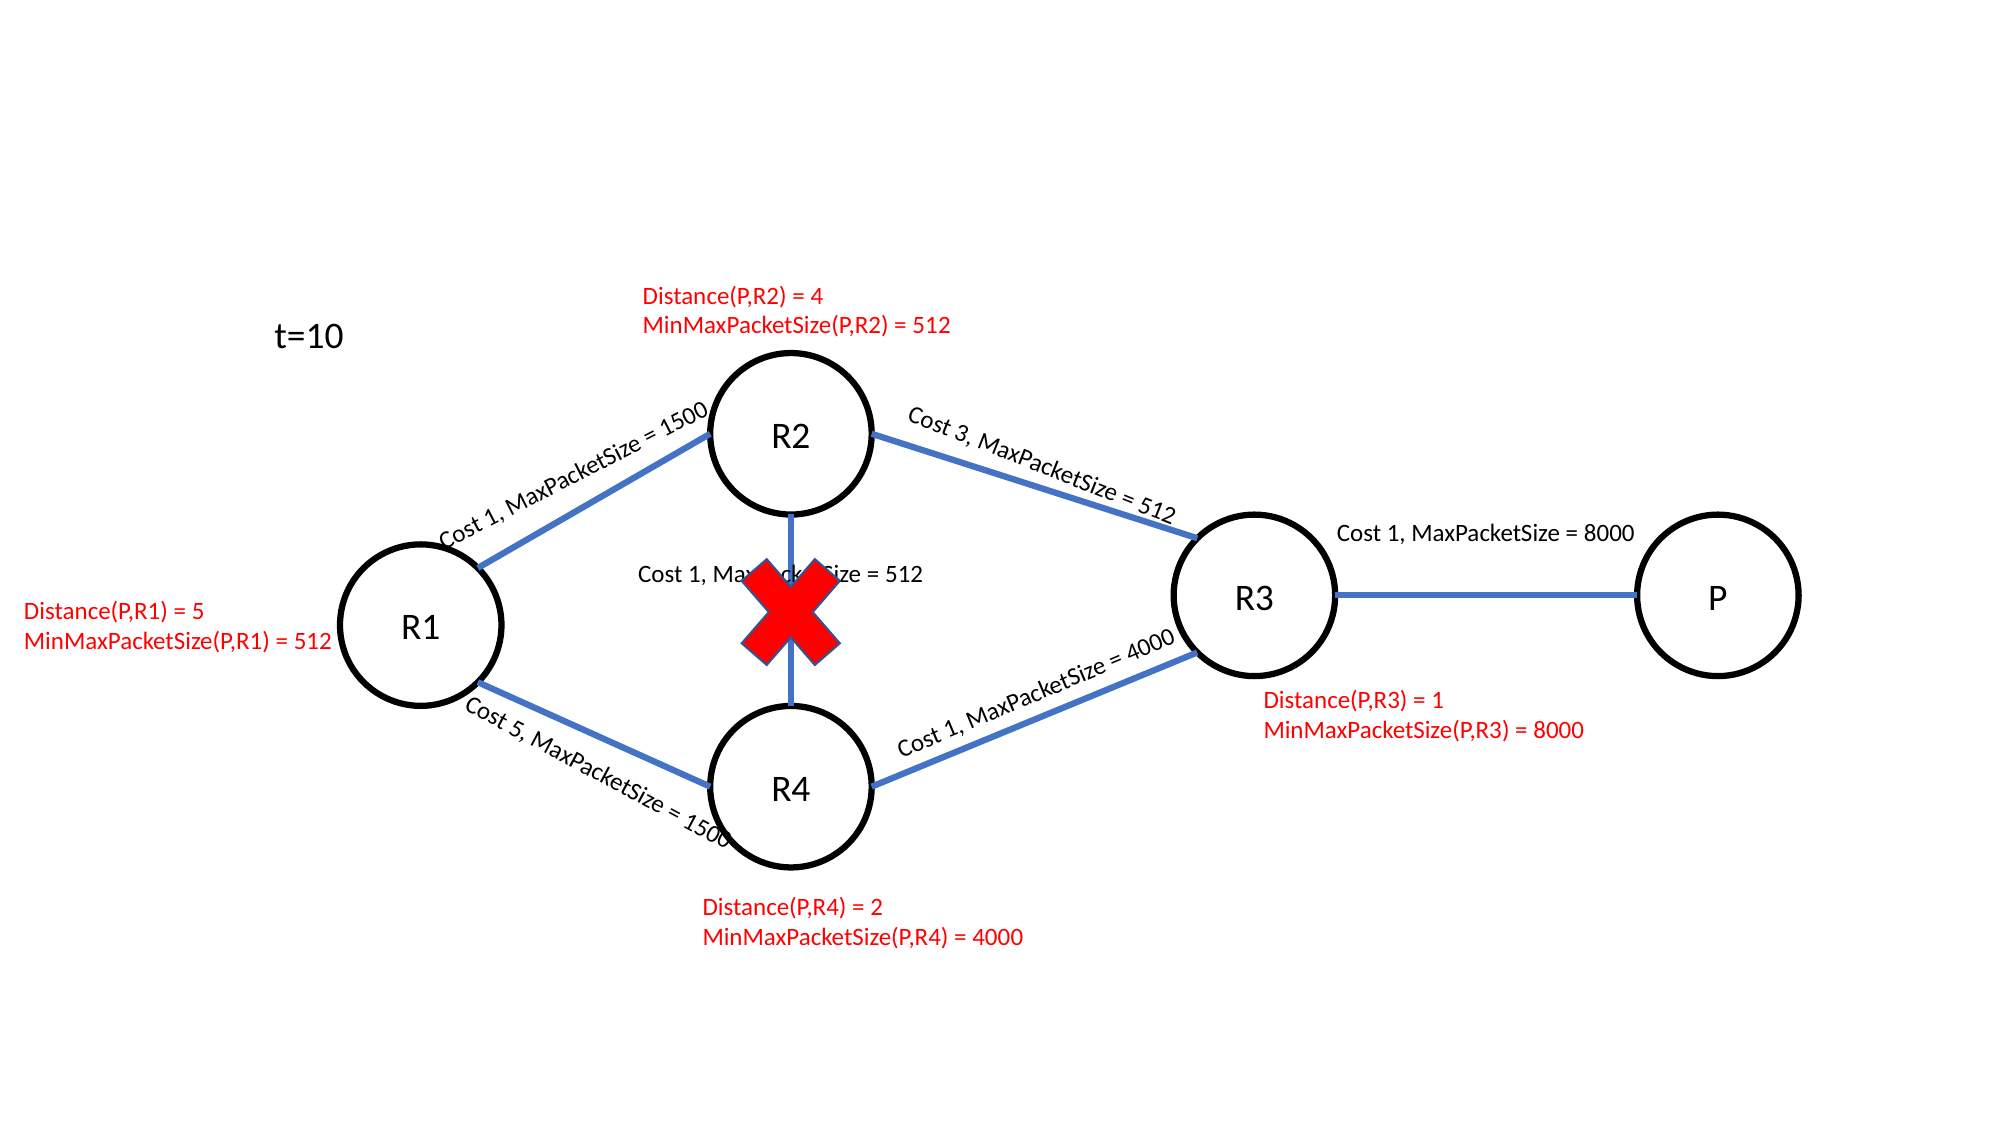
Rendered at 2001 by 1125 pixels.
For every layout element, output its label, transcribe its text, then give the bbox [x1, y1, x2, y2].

text_box Distance(P,R2) = 4 MinMaxPacketSize(P,R2) = 512 [627, 271, 967, 347]
text_box Distance(P,R1) = 5 MinMaxPacketSize(P,R1) = 512 [9, 587, 348, 662]
text_box Distance(P,R4) = 2 MinMaxPacketSize(P,R4) = 4000 [687, 882, 1039, 958]
text_box Distance(P,R3) = 1 MinMaxPacketSize(P,R3) = 8000 [1248, 676, 1600, 751]
text_box R3 [1172, 513, 1337, 677]
text_box Cost 3, MaxPacketSize = 512 [888, 385, 1026, 433]
text_box Cost 1, MaxPacketSize = 512 [623, 550, 790, 596]
text_box R4 [709, 705, 873, 869]
text_box [740, 557, 790, 667]
text_box Cost 1, MaxPacketSize = 1500 [601, 378, 729, 433]
text_box [791, 557, 842, 667]
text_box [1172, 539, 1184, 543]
text_box R2 [709, 351, 873, 516]
text_box Cost 1, MaxPacketSize = 1500 [416, 496, 477, 568]
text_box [477, 682, 711, 787]
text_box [871, 433, 1198, 539]
text_box Cost 5, MaxPacketSize = 1500 [581, 787, 755, 869]
text_box R1 [347, 543, 503, 707]
text_box t=10 [259, 304, 359, 364]
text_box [871, 652, 1198, 787]
text_box Cost 5, MaxPacketSize = 1500 [444, 674, 481, 731]
text_box Cost 1, MaxPacketSize = 8000 [1322, 509, 1651, 555]
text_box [477, 433, 711, 569]
text_box Cost 1, MaxPacketSize = 4000 [1070, 606, 1196, 652]
text_box Cost 1, MaxPacketSize = 512 [791, 550, 939, 596]
text_box P [1636, 513, 1800, 678]
